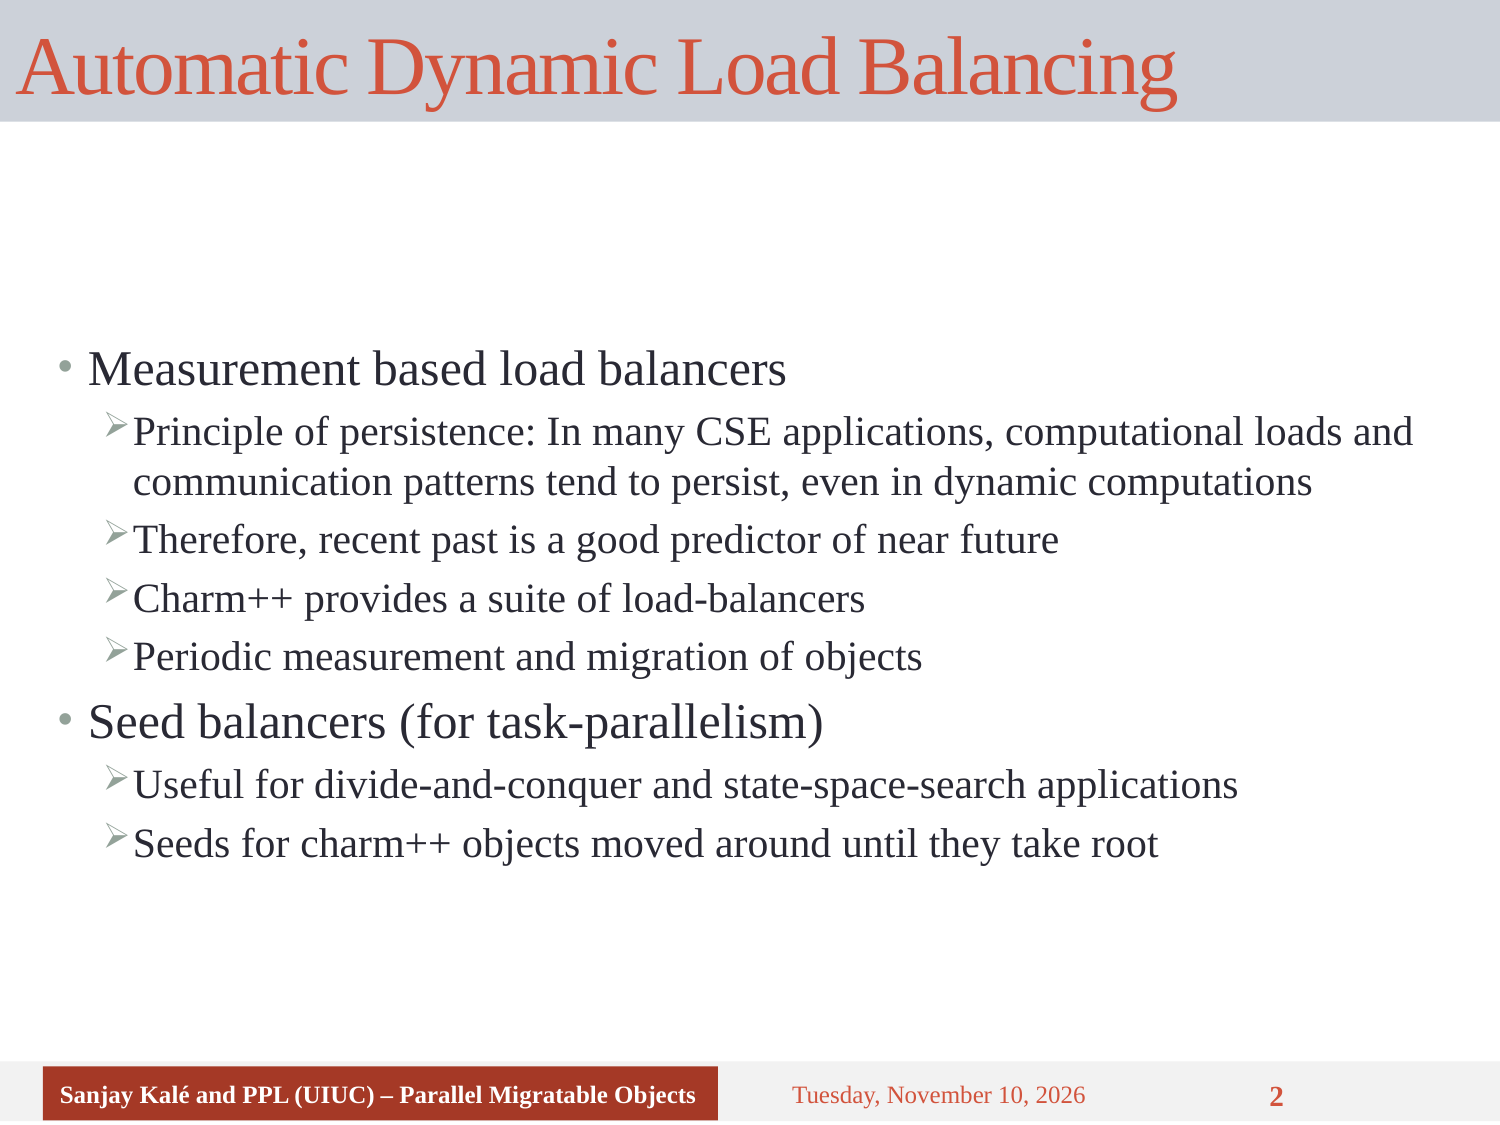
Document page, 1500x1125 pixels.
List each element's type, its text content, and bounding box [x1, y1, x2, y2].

list Measurement based load balancers Principle of persistence: In many CSE applications, computational loads and communication patterns tend to persist, even in dynamic computations Therefore, recent past is a good predictor of near future Charm++ provides a suite of load-balancers Periodic measurement and migration of objects Seed balancers (for task-parallelism) Useful for divide-and-conquer and state-space-search applications Seeds for charm++ objects moved around until they take root [42, 154, 1457, 1047]
footer Sanjay Kalé and PPL (UIUC) – Parallel Migratable Objects [42, 1066, 718, 1121]
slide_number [777, 1066, 1225, 1121]
slide_number 2 [1254, 1067, 1457, 1122]
title Automatic Dynamic Load Balancing [0, 0, 1500, 122]
